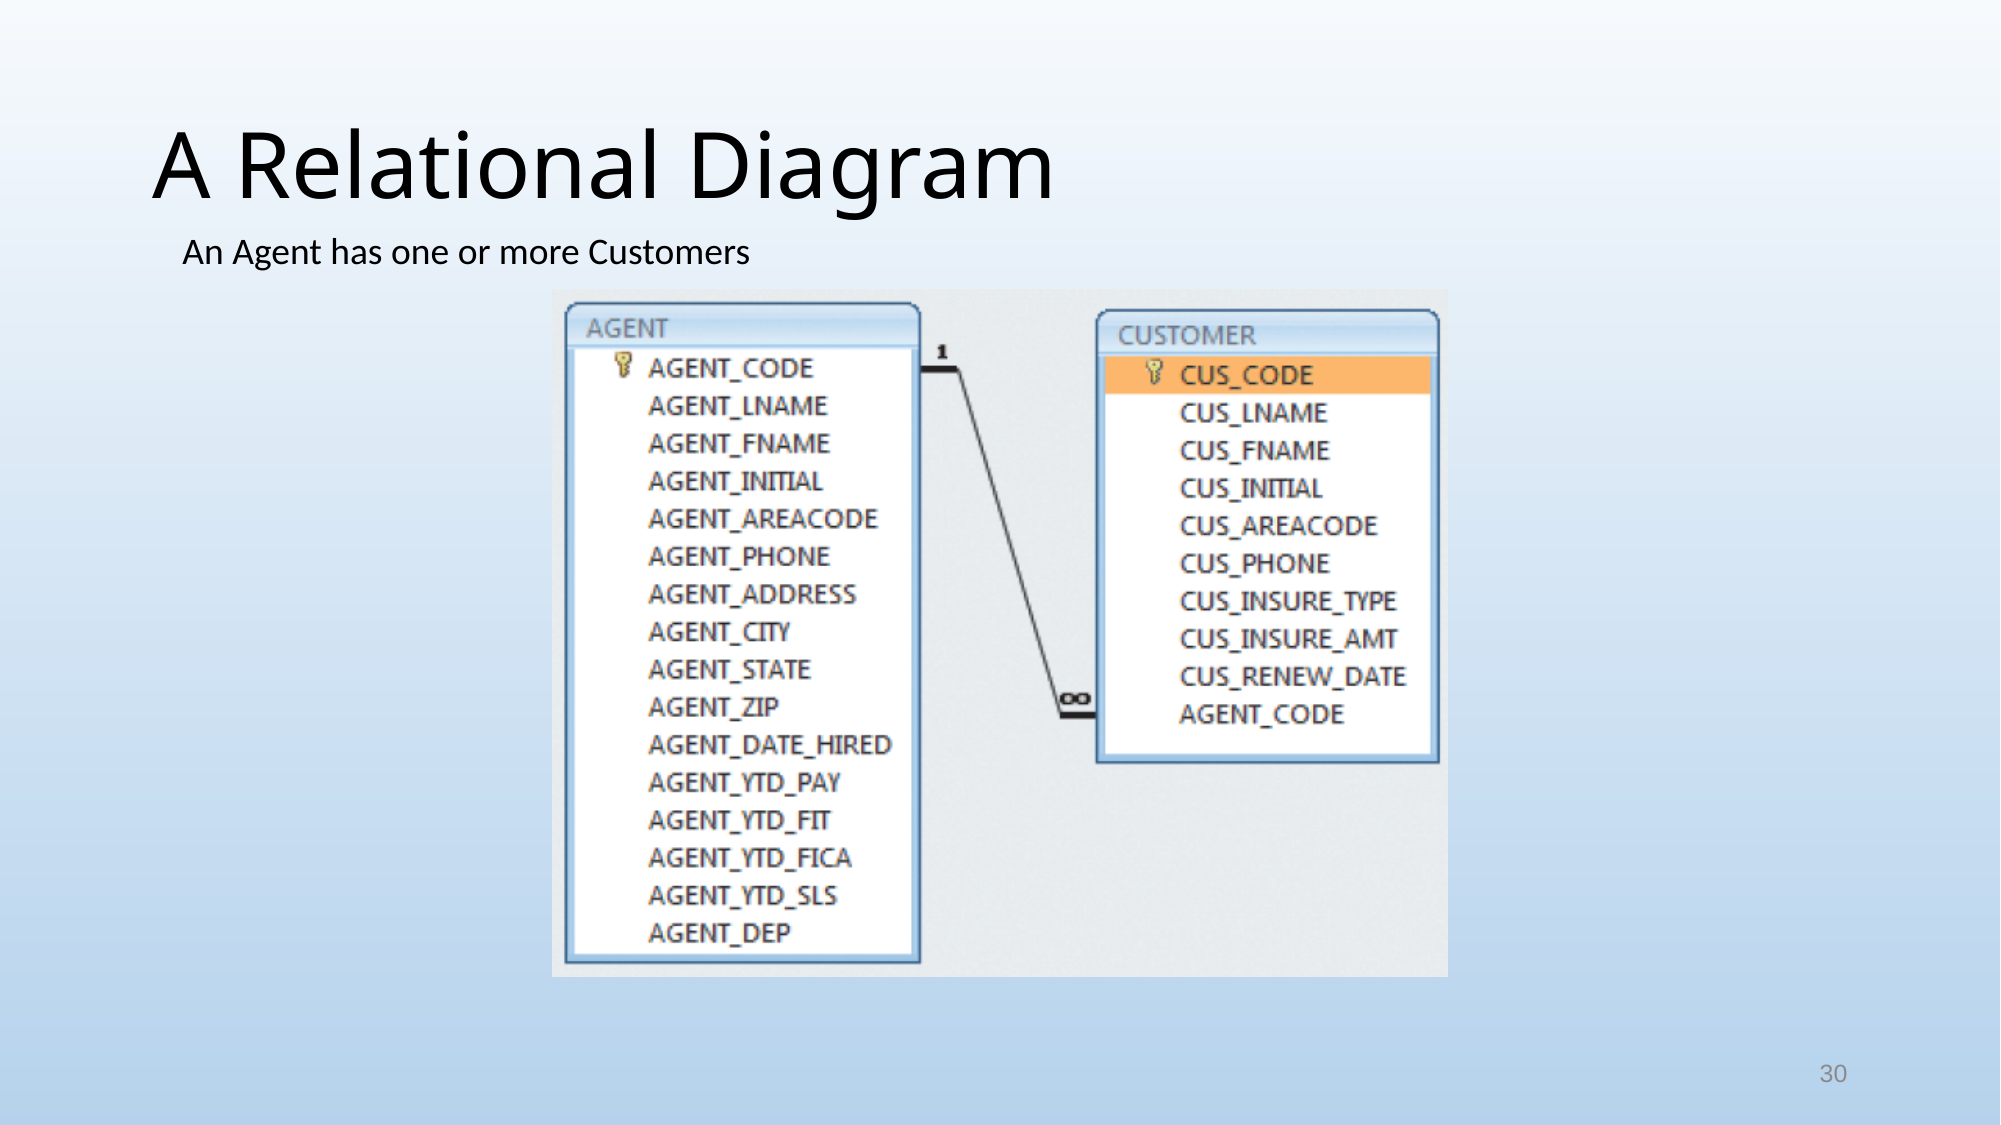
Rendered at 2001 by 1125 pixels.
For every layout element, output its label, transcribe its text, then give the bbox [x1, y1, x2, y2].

text_box An Agent has one or more Customers [167, 219, 766, 280]
picture [552, 288, 1448, 977]
slide_number 30 [1412, 1042, 1863, 1103]
title A Relational Diagram [137, 59, 1863, 278]
